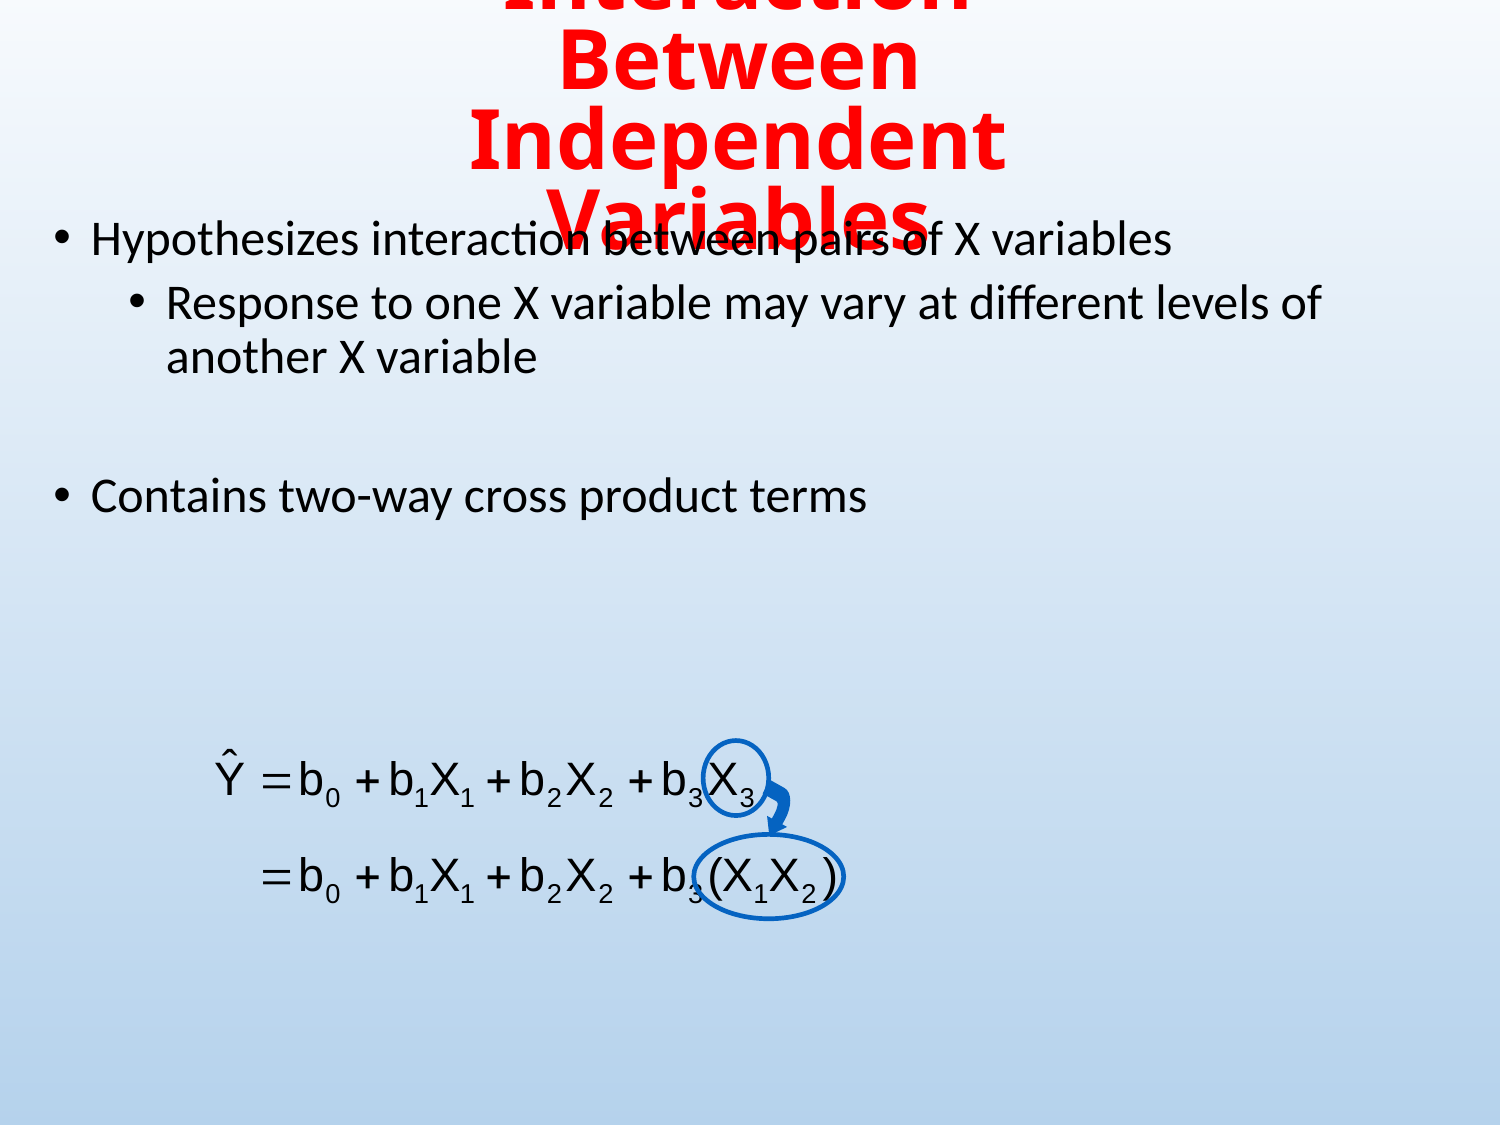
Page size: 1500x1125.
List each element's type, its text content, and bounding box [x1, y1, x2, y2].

text_box Hypothesizes interaction between pairs of X variables Response to one X variable may vary at different levels of another X variable Contains two-way cross product terms [41, 206, 1466, 668]
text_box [206, 740, 846, 913]
text_box Interaction Between Independent Variables [303, 44, 1175, 167]
text_box [730, 913, 807, 919]
